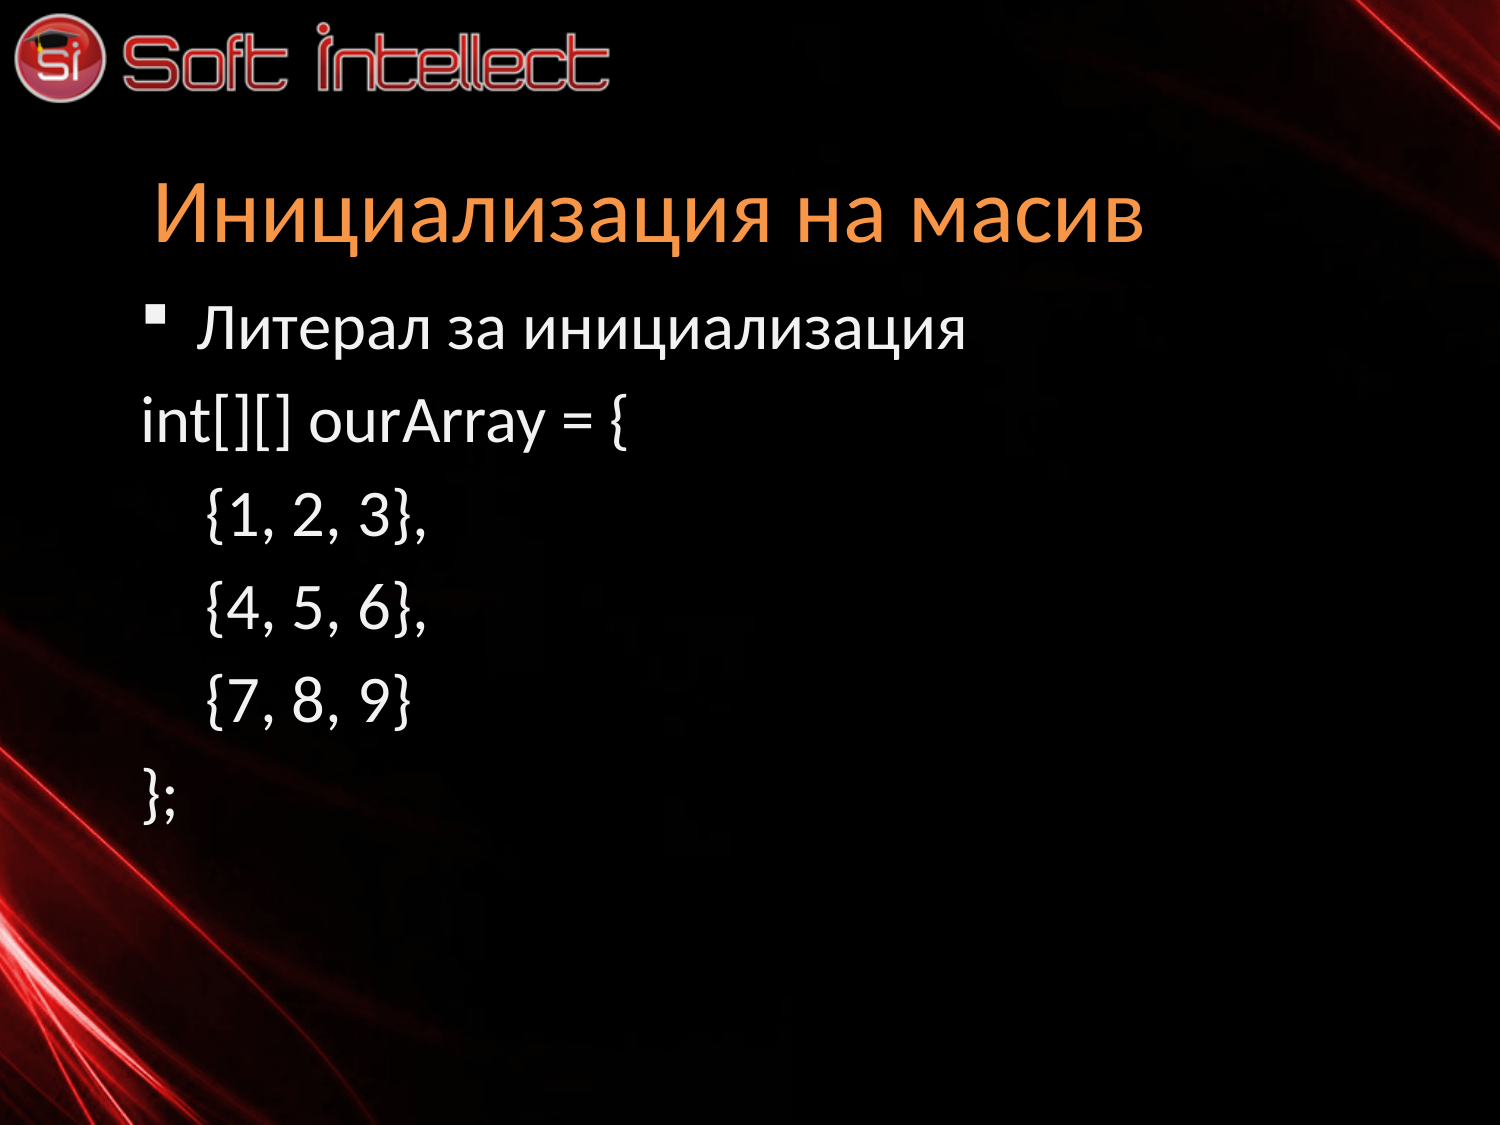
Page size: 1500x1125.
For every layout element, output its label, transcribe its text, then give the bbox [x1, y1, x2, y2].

picture [0, 0, 1500, 1125]
title Инициализация на масив [137, 112, 1488, 300]
list Литерал за инициализация int[][] ourArray = { {1, 2, 3}, {4, 5, 6}, {7, 8, 9} }; [125, 275, 1375, 1018]
